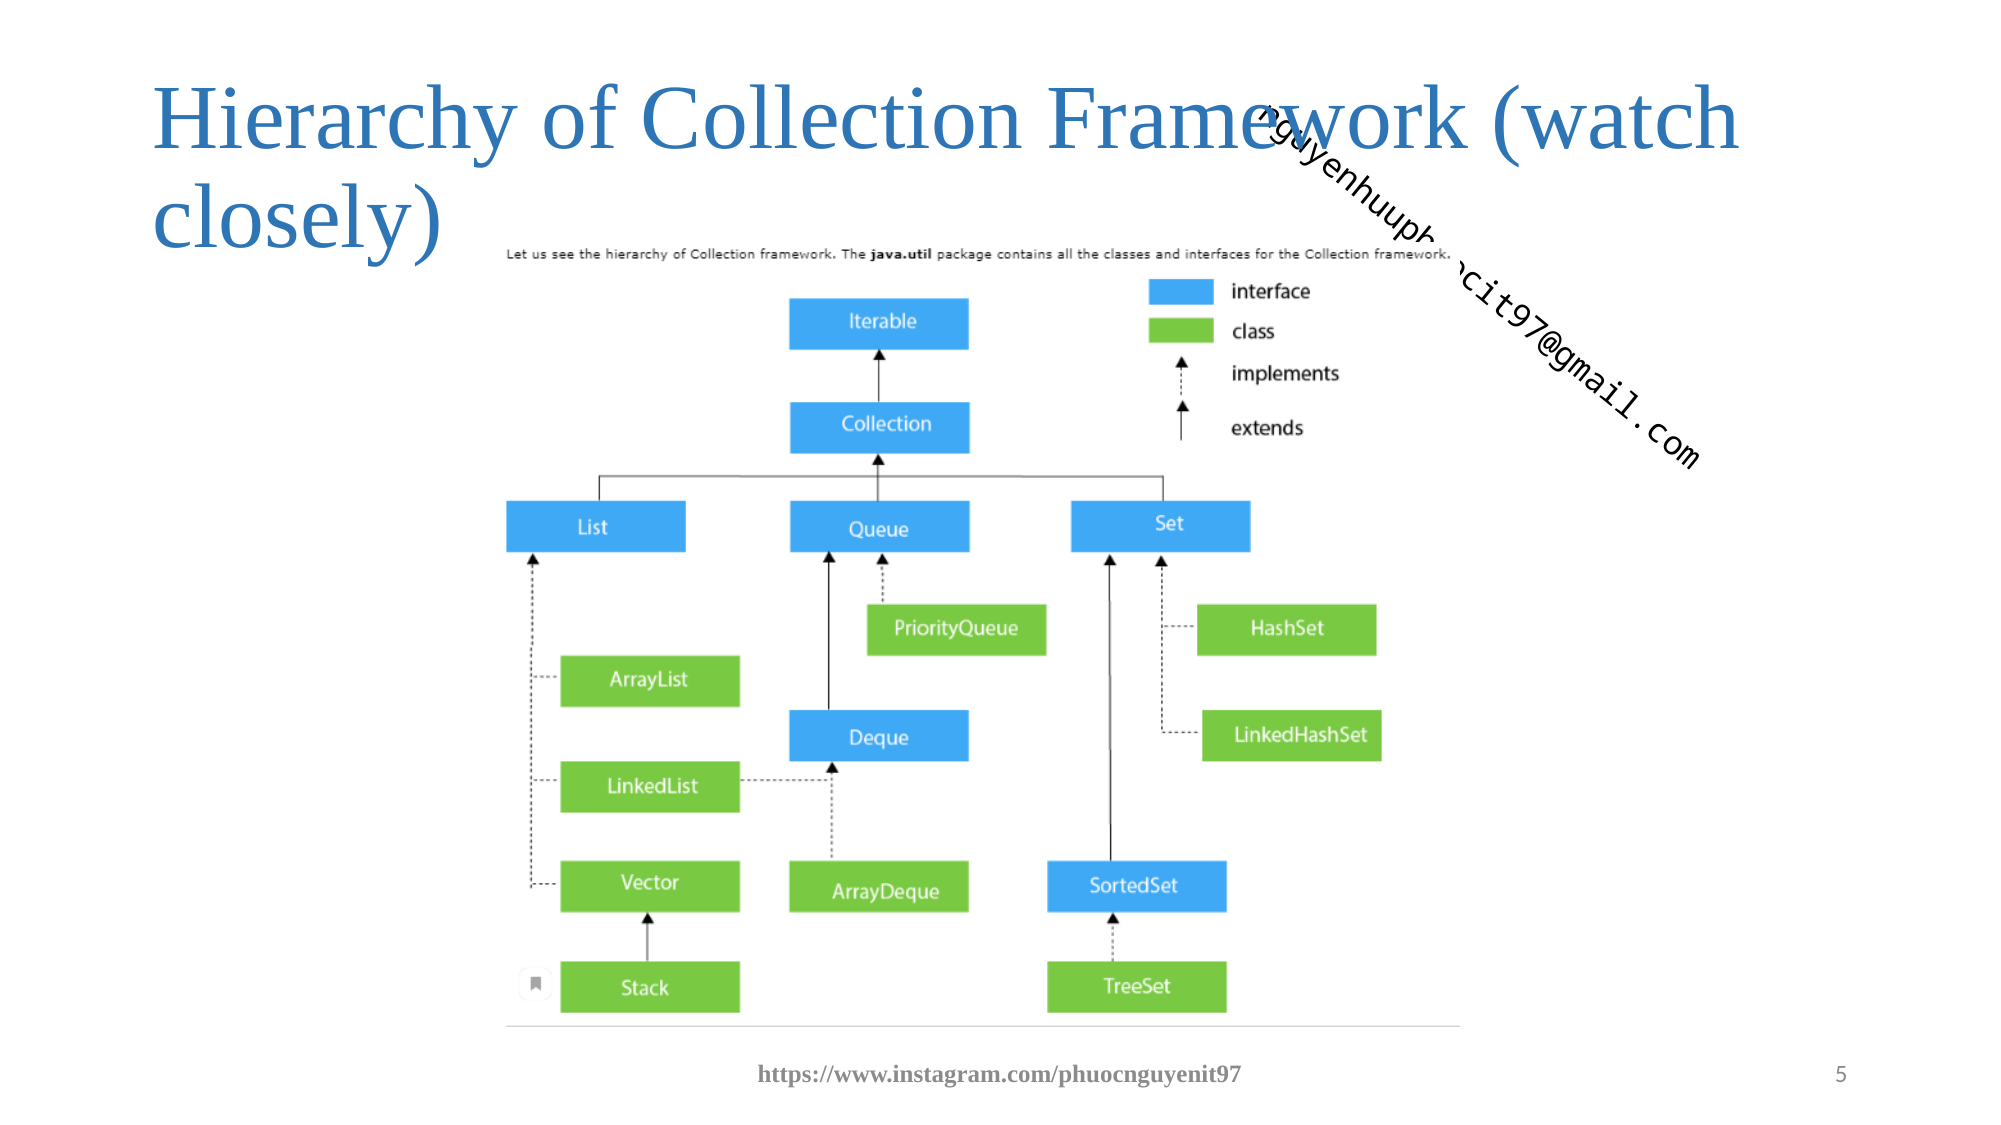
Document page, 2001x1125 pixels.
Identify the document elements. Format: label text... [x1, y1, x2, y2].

slide_number 5 [1412, 1042, 1863, 1103]
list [495, 242, 1460, 1027]
title Hierarchy of Collection Framework (watch closely) [137, 59, 1863, 278]
footer https://www.instagram.com/phuocnguyenit97 [662, 1042, 1338, 1103]
